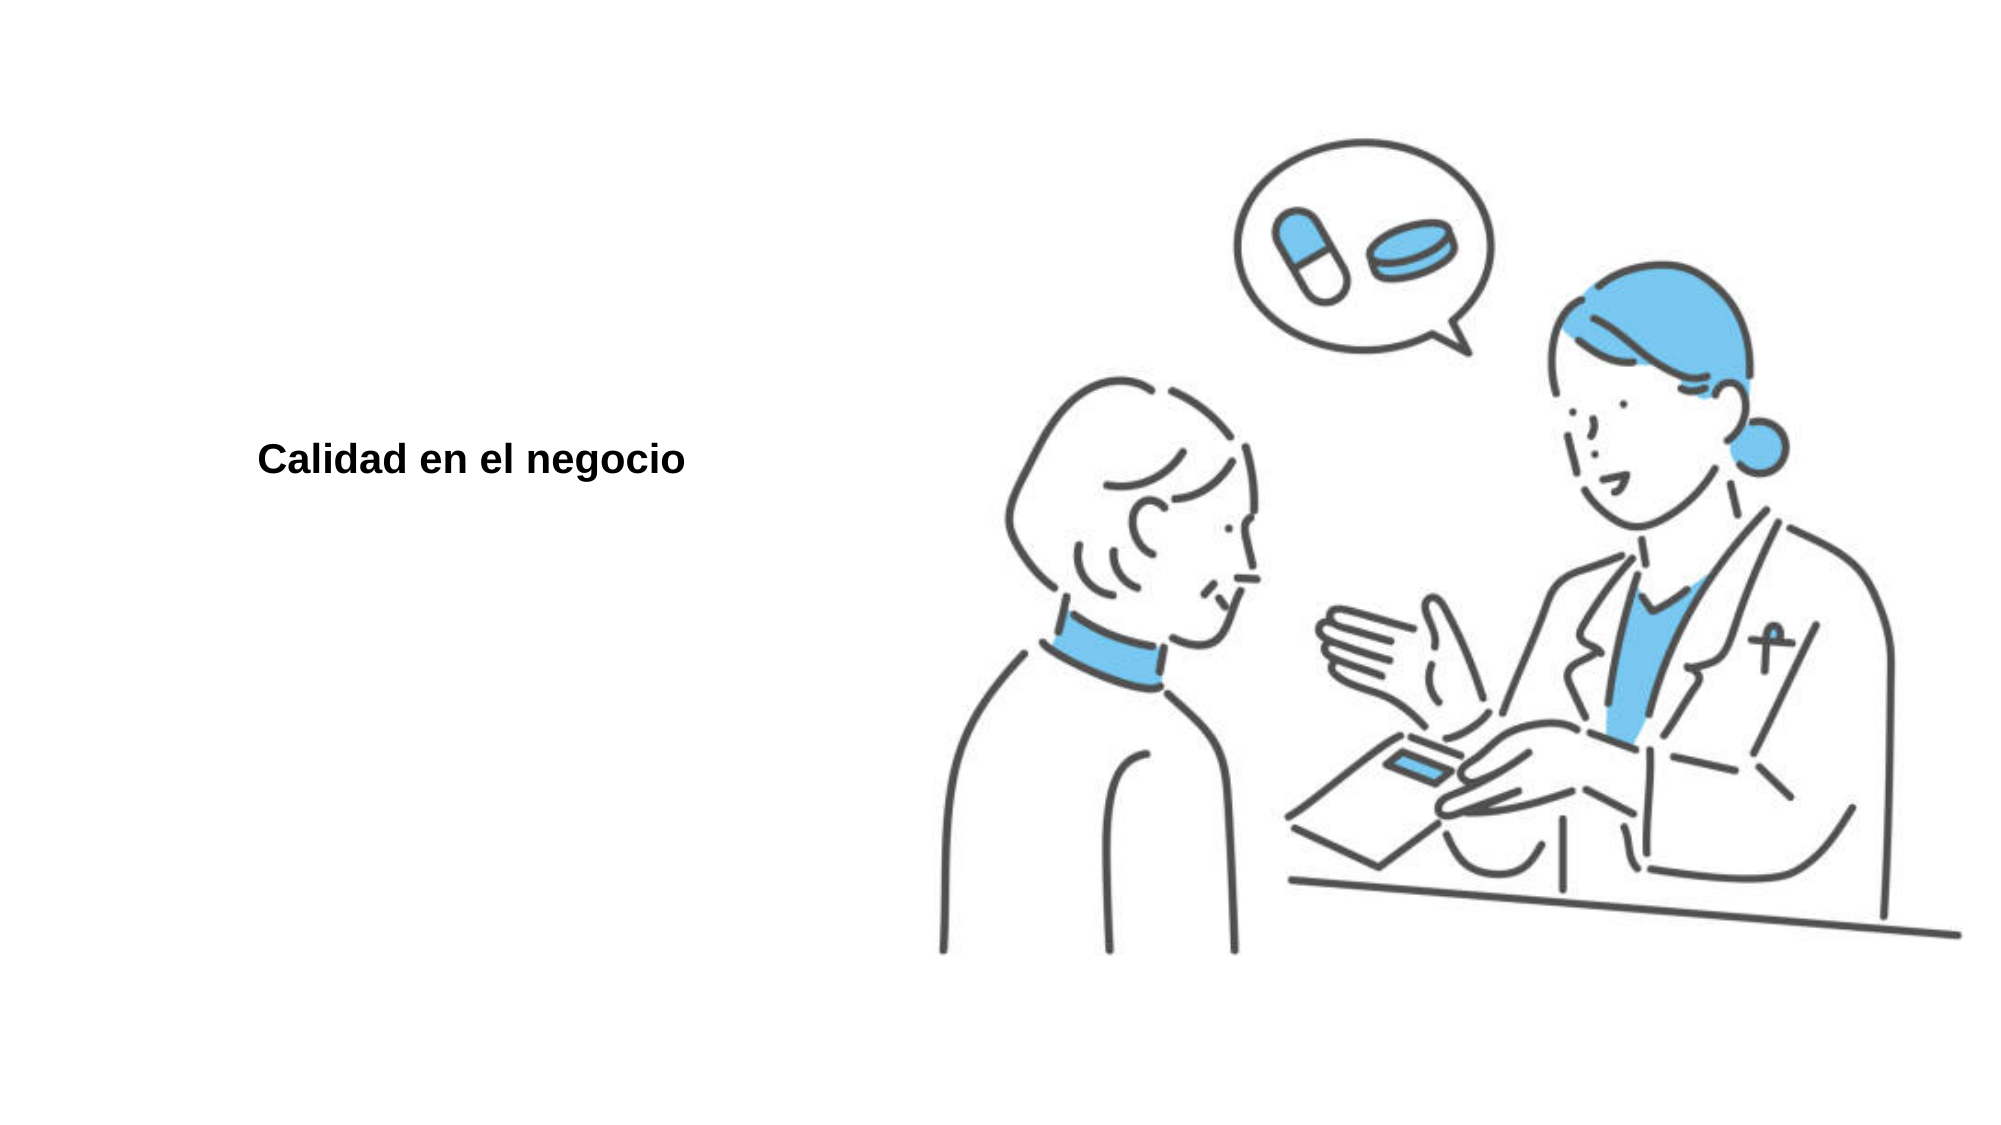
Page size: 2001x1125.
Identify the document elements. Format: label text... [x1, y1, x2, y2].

picture [926, 0, 2000, 1125]
text_box Calidad en el negocio [145, 389, 798, 490]
